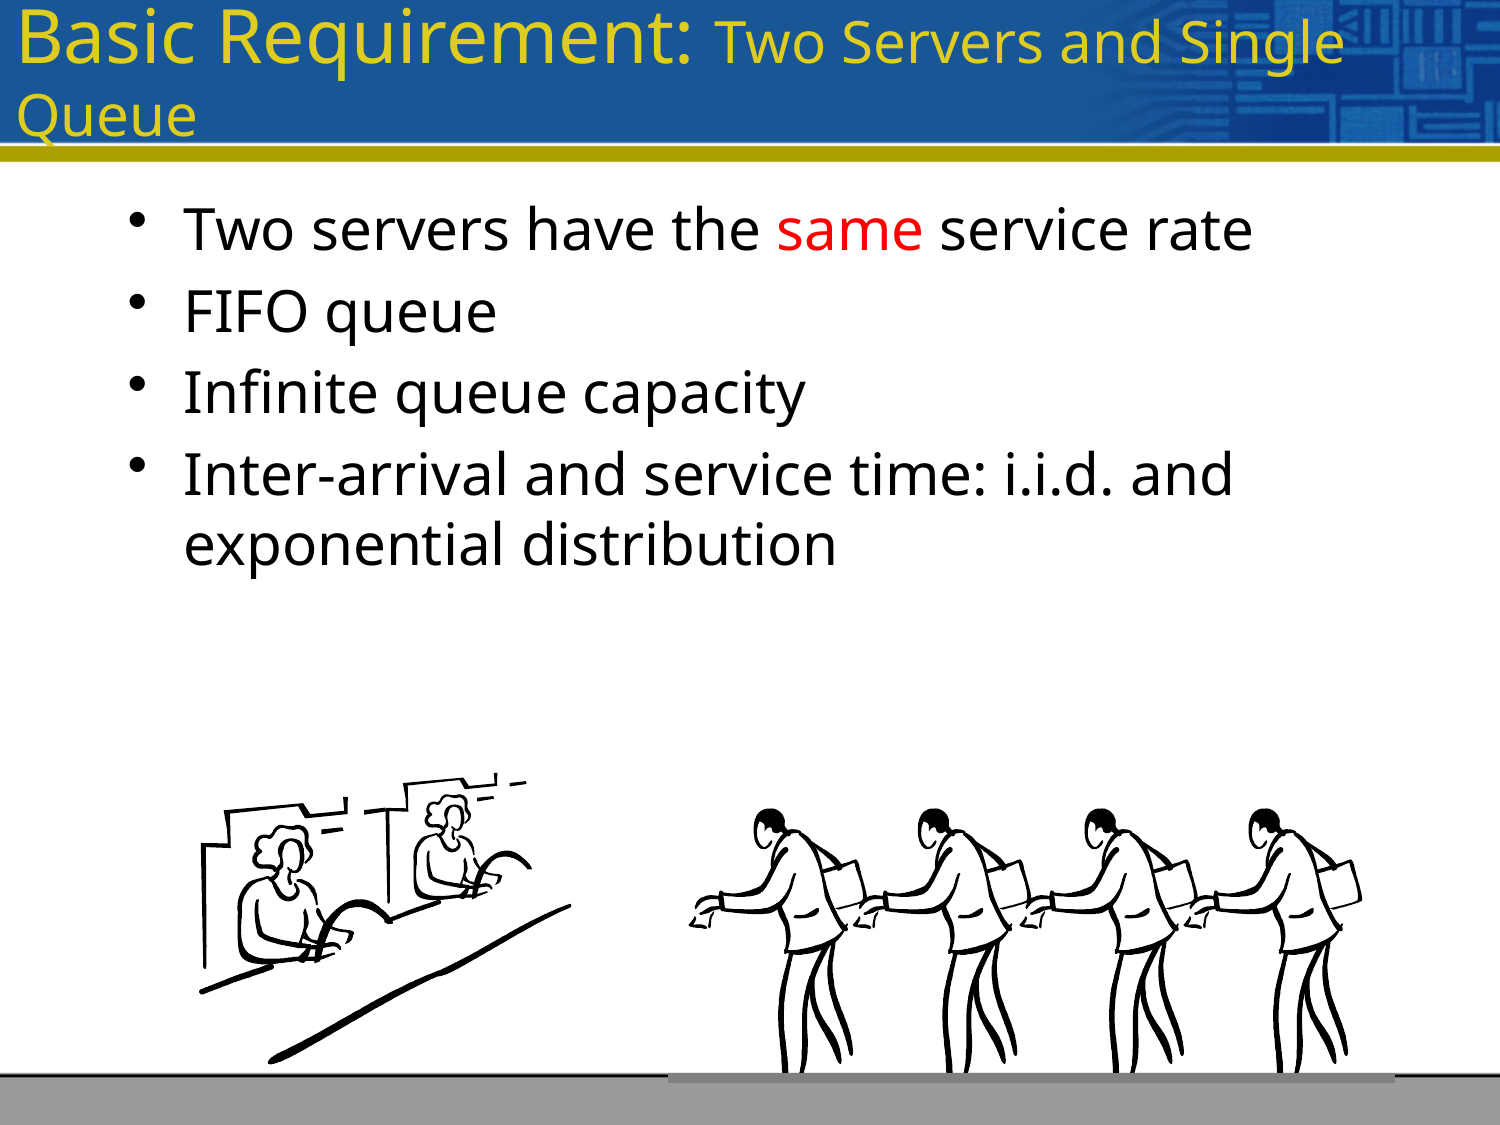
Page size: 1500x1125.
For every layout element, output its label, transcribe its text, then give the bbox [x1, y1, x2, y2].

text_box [384, 772, 572, 977]
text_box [1183, 808, 1363, 1077]
picture [0, 138, 1500, 1125]
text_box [198, 796, 446, 1065]
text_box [1019, 808, 1181, 1077]
title Basic Requirement: Two Servers and Single Queue [0, 0, 1500, 138]
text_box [688, 808, 850, 1077]
list Two servers have the same service rate FIFO queue Infinite queue capacity Inter-arrival and service time: i.i.d. and exponential distribution [112, 184, 1454, 680]
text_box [852, 808, 1017, 1077]
